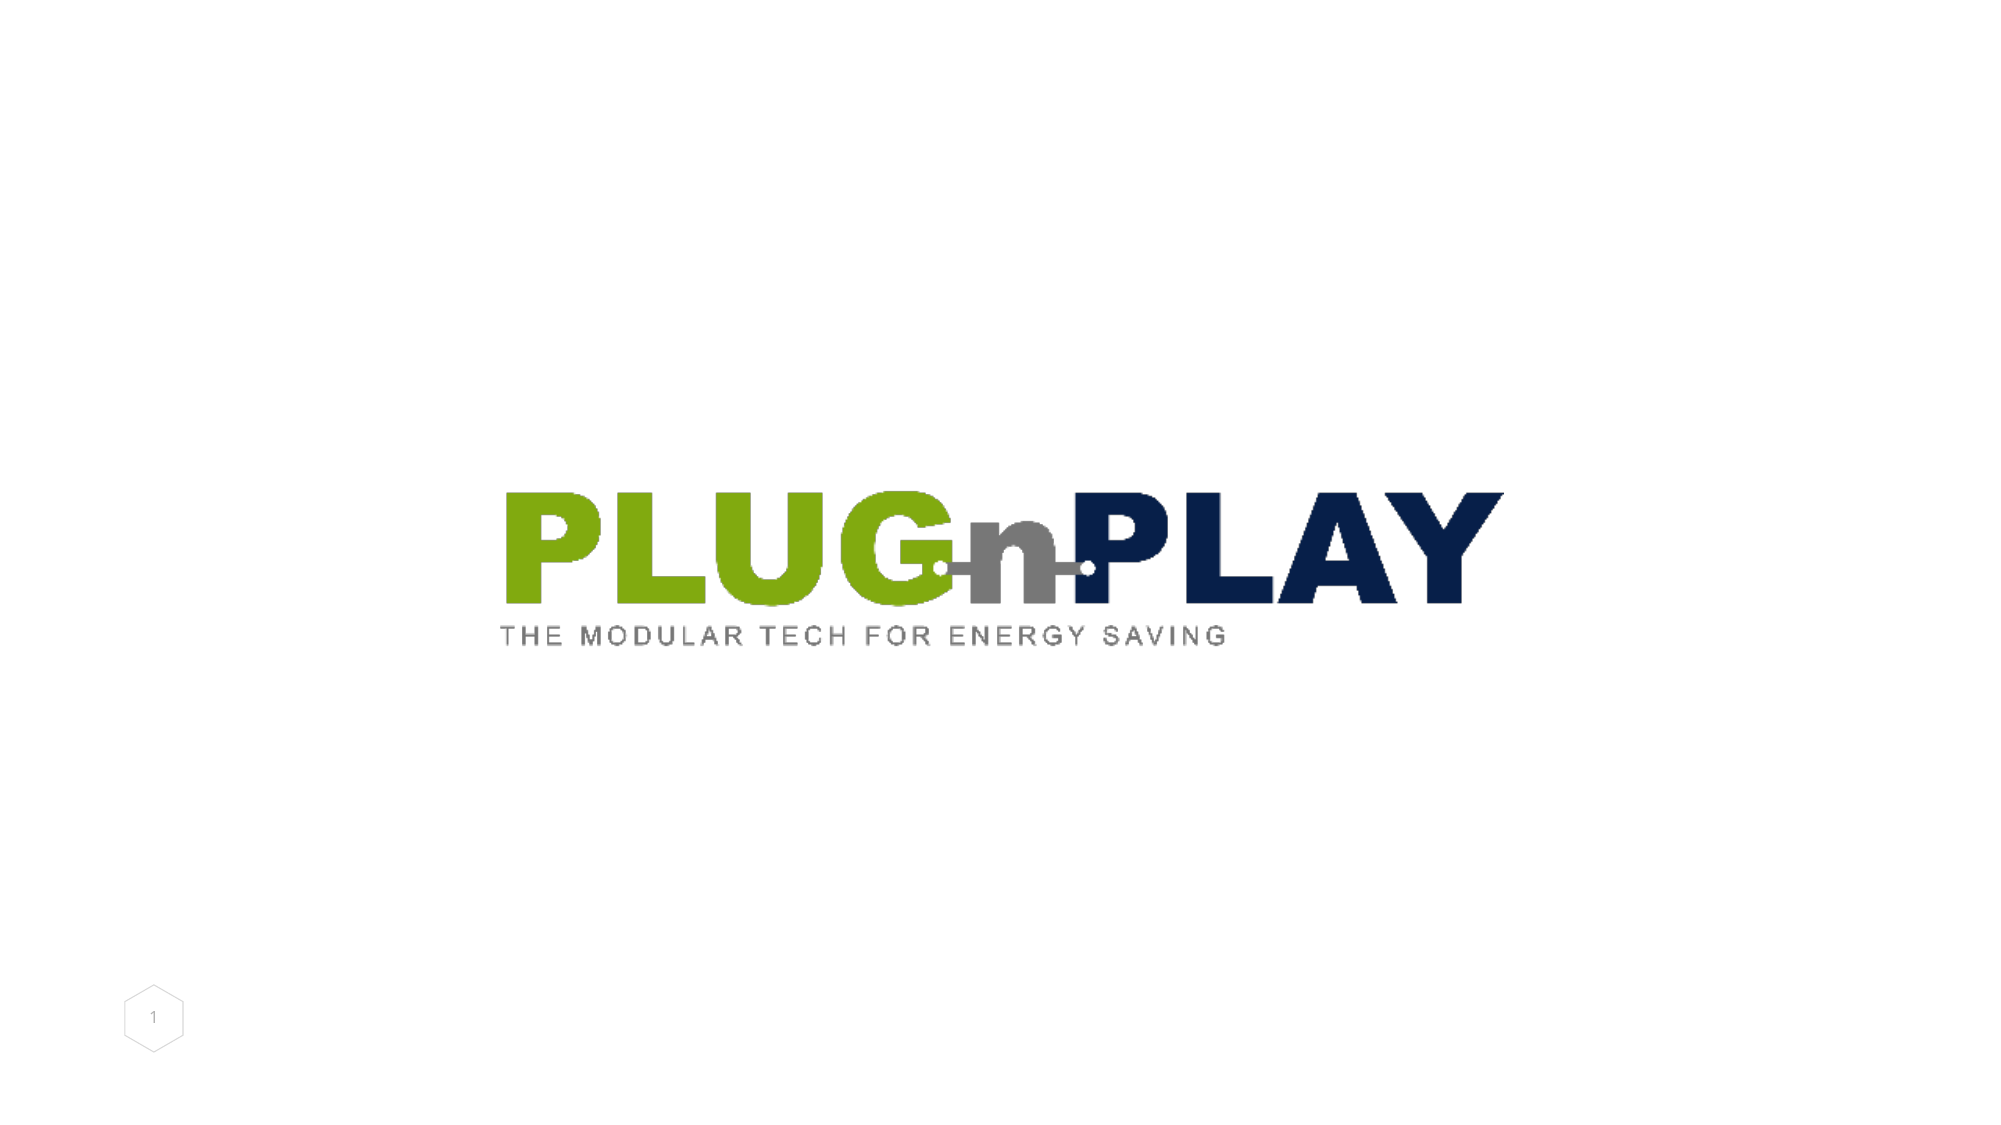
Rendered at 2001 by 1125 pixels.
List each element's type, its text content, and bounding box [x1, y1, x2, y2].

slide_number 1 [111, 999, 197, 1038]
picture [495, 471, 1504, 654]
